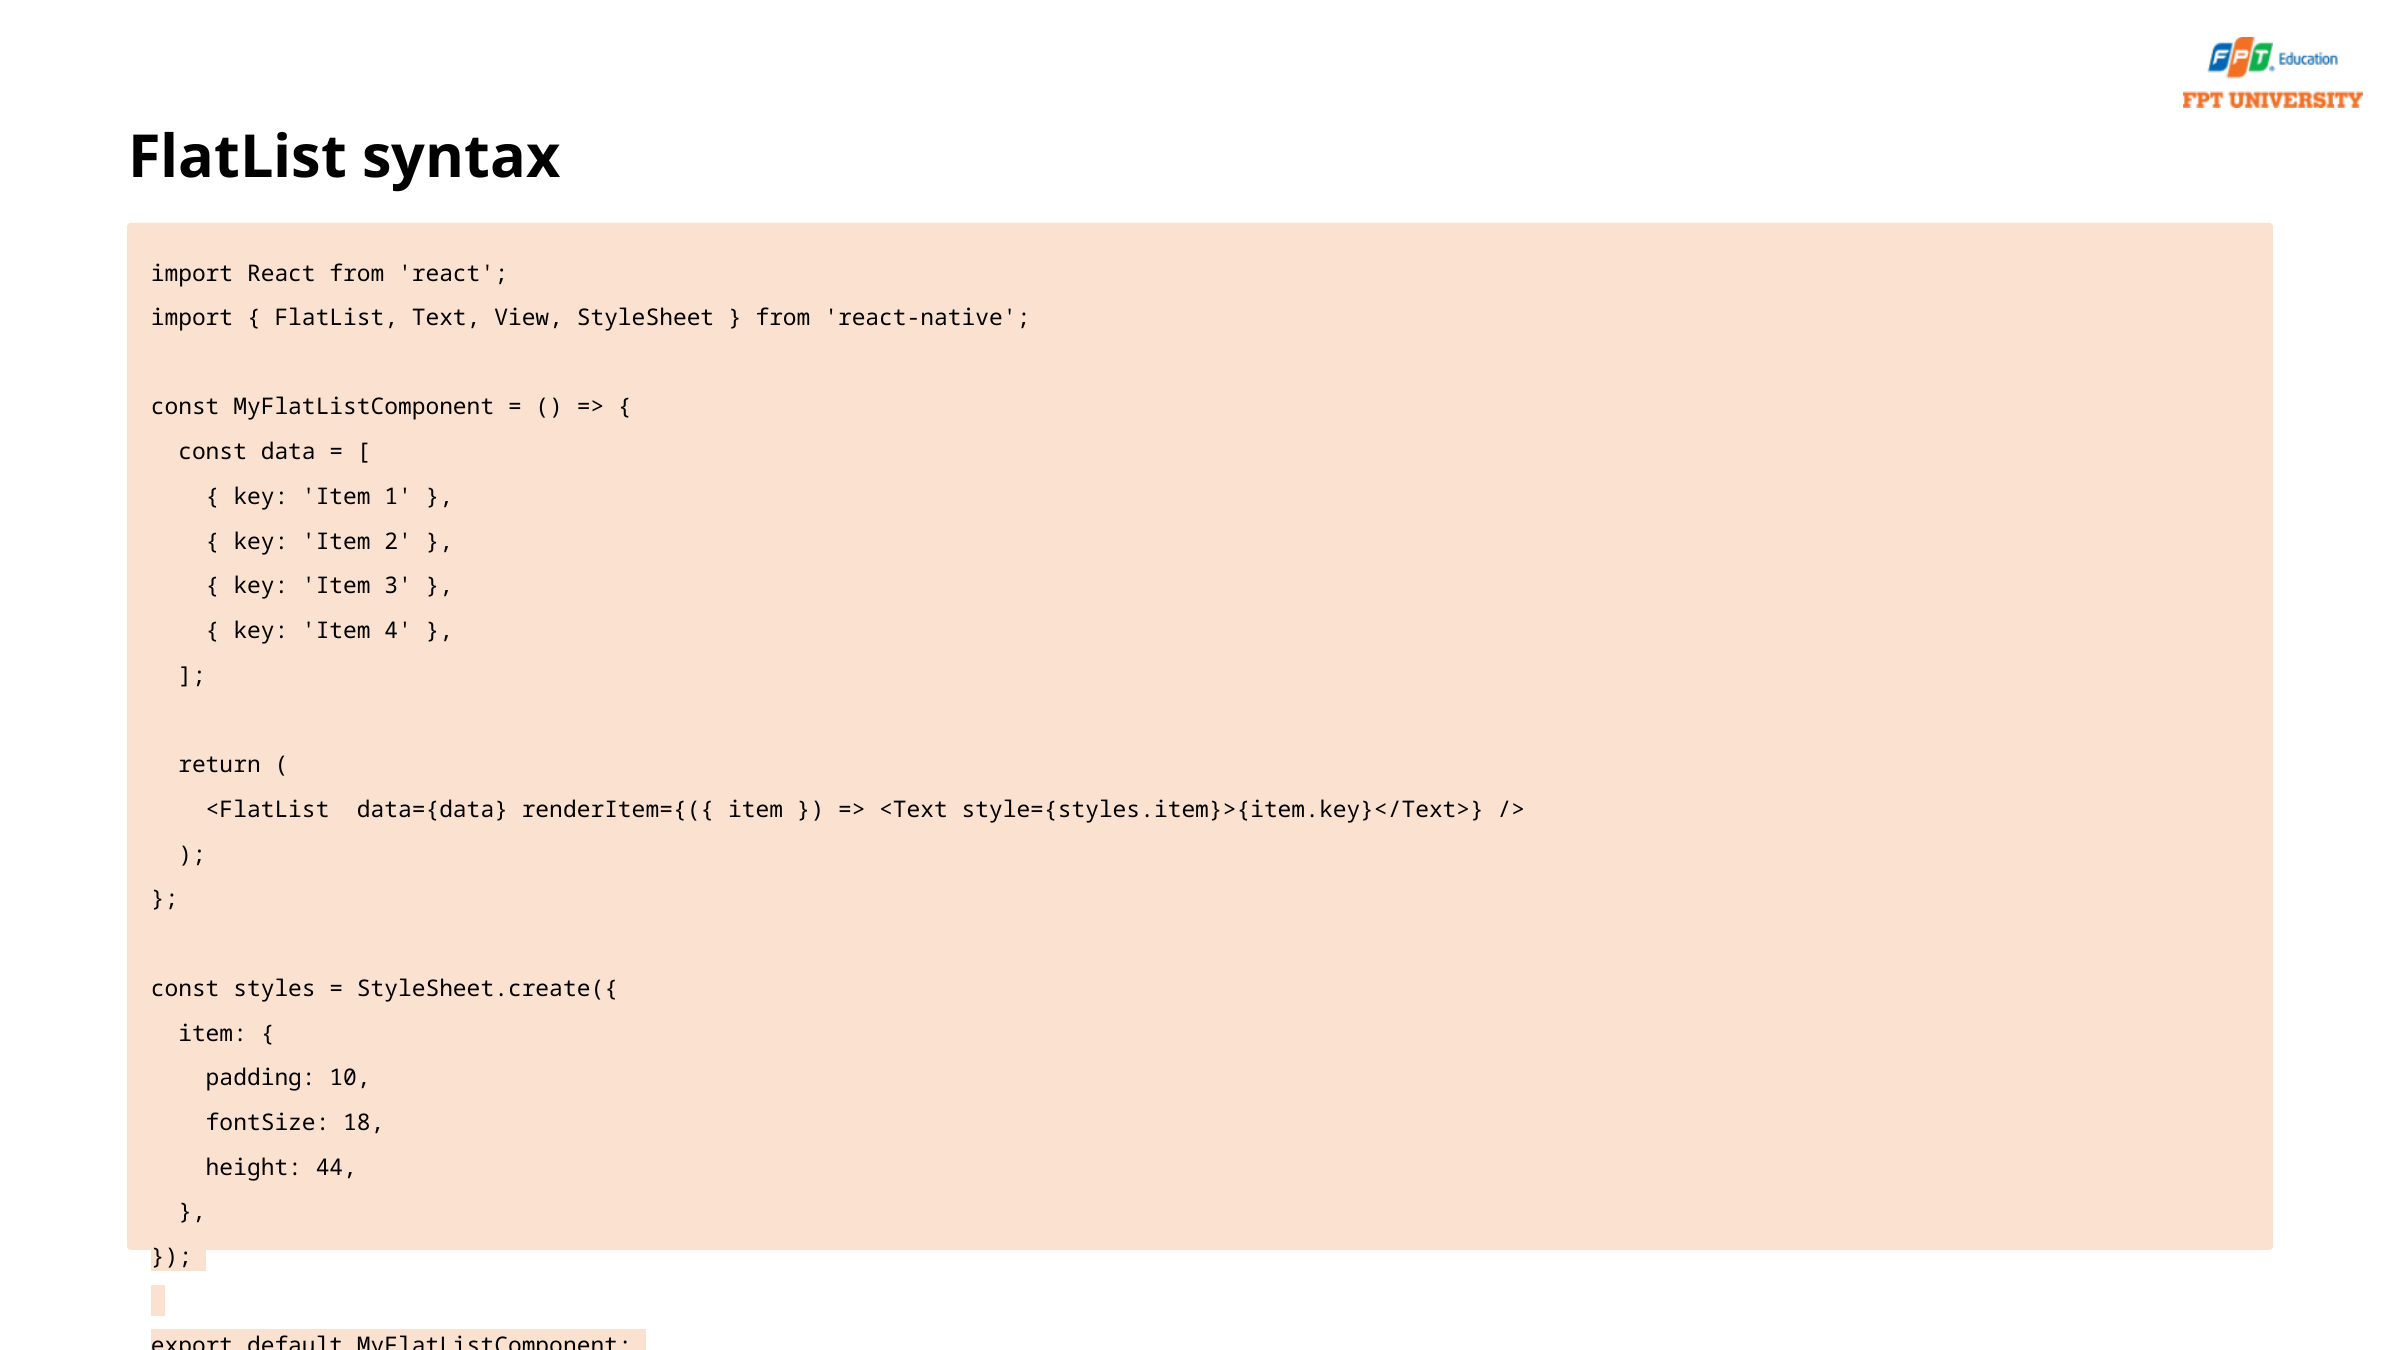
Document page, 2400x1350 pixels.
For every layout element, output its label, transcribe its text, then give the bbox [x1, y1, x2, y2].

text_box [127, 222, 2273, 1250]
text_box FlatList syntax [128, 100, 725, 176]
text_box import React from 'react'; import { FlatList, Text, View, StyleSheet } from 'react-native'; const MyFlatListComponent = () => { const data = [ { key: 'Item 1' }, { key: 'Item 2' }, { key: 'Item 3' }, { key: 'Item 4' }, ]; return ( <FlatList data={data} renderItem={({ item }) => <Text style={styles.item}>{item.key}</Text>} /> ); }; const styles = StyleSheet.create({ item: { padding: 10, fontSize: 18, height: 44, }, }); export default MyFlatListComponent; [150, 240, 2249, 1233]
picture [2182, 37, 2363, 108]
